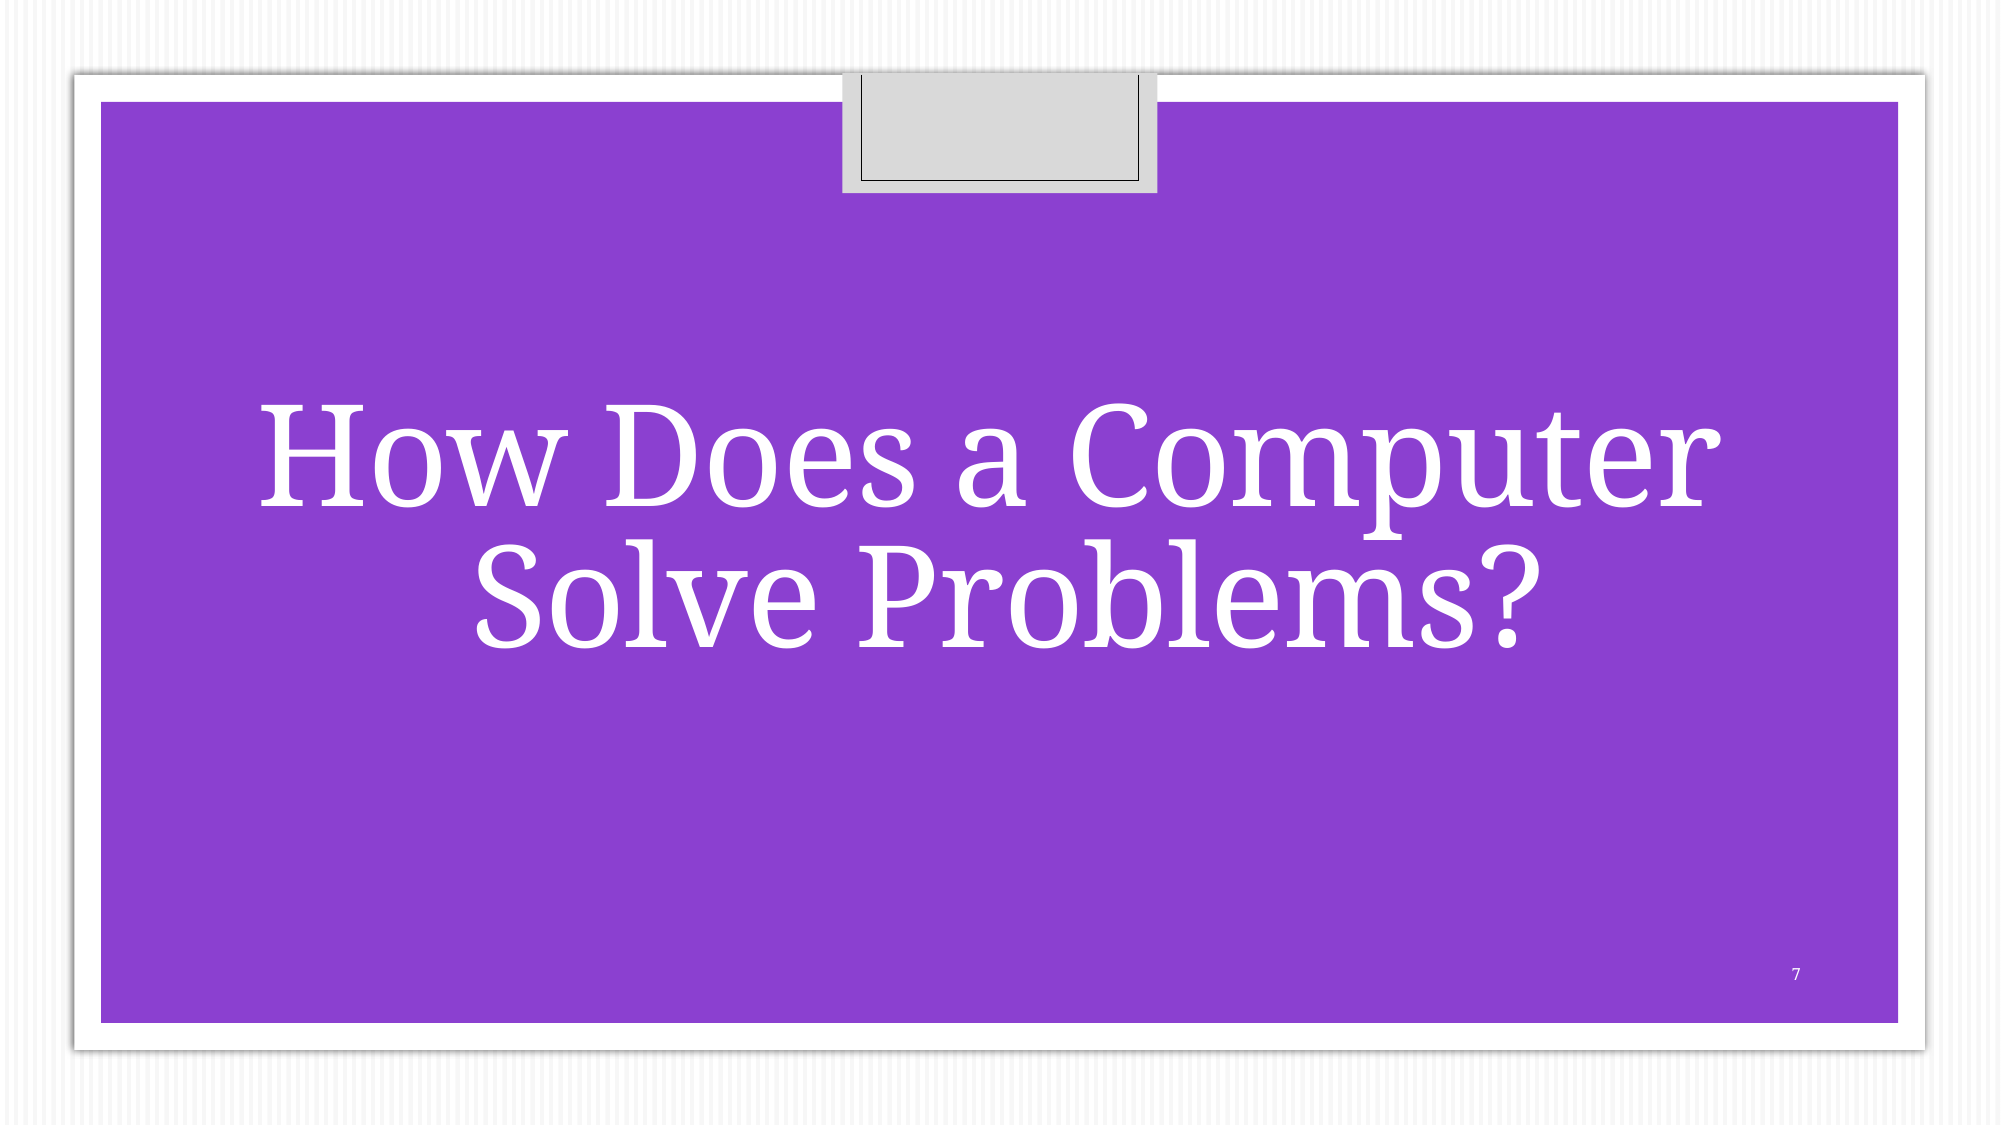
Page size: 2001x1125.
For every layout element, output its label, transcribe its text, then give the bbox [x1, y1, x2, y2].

title How Does a Computer Solve Problems? [198, 287, 1816, 781]
text_box [74, 74, 1925, 1050]
text_box [0, 0, 2000, 1125]
text_box [841, 72, 1158, 194]
text_box [101, 101, 1899, 1023]
slide_number 7 [1469, 954, 1816, 993]
